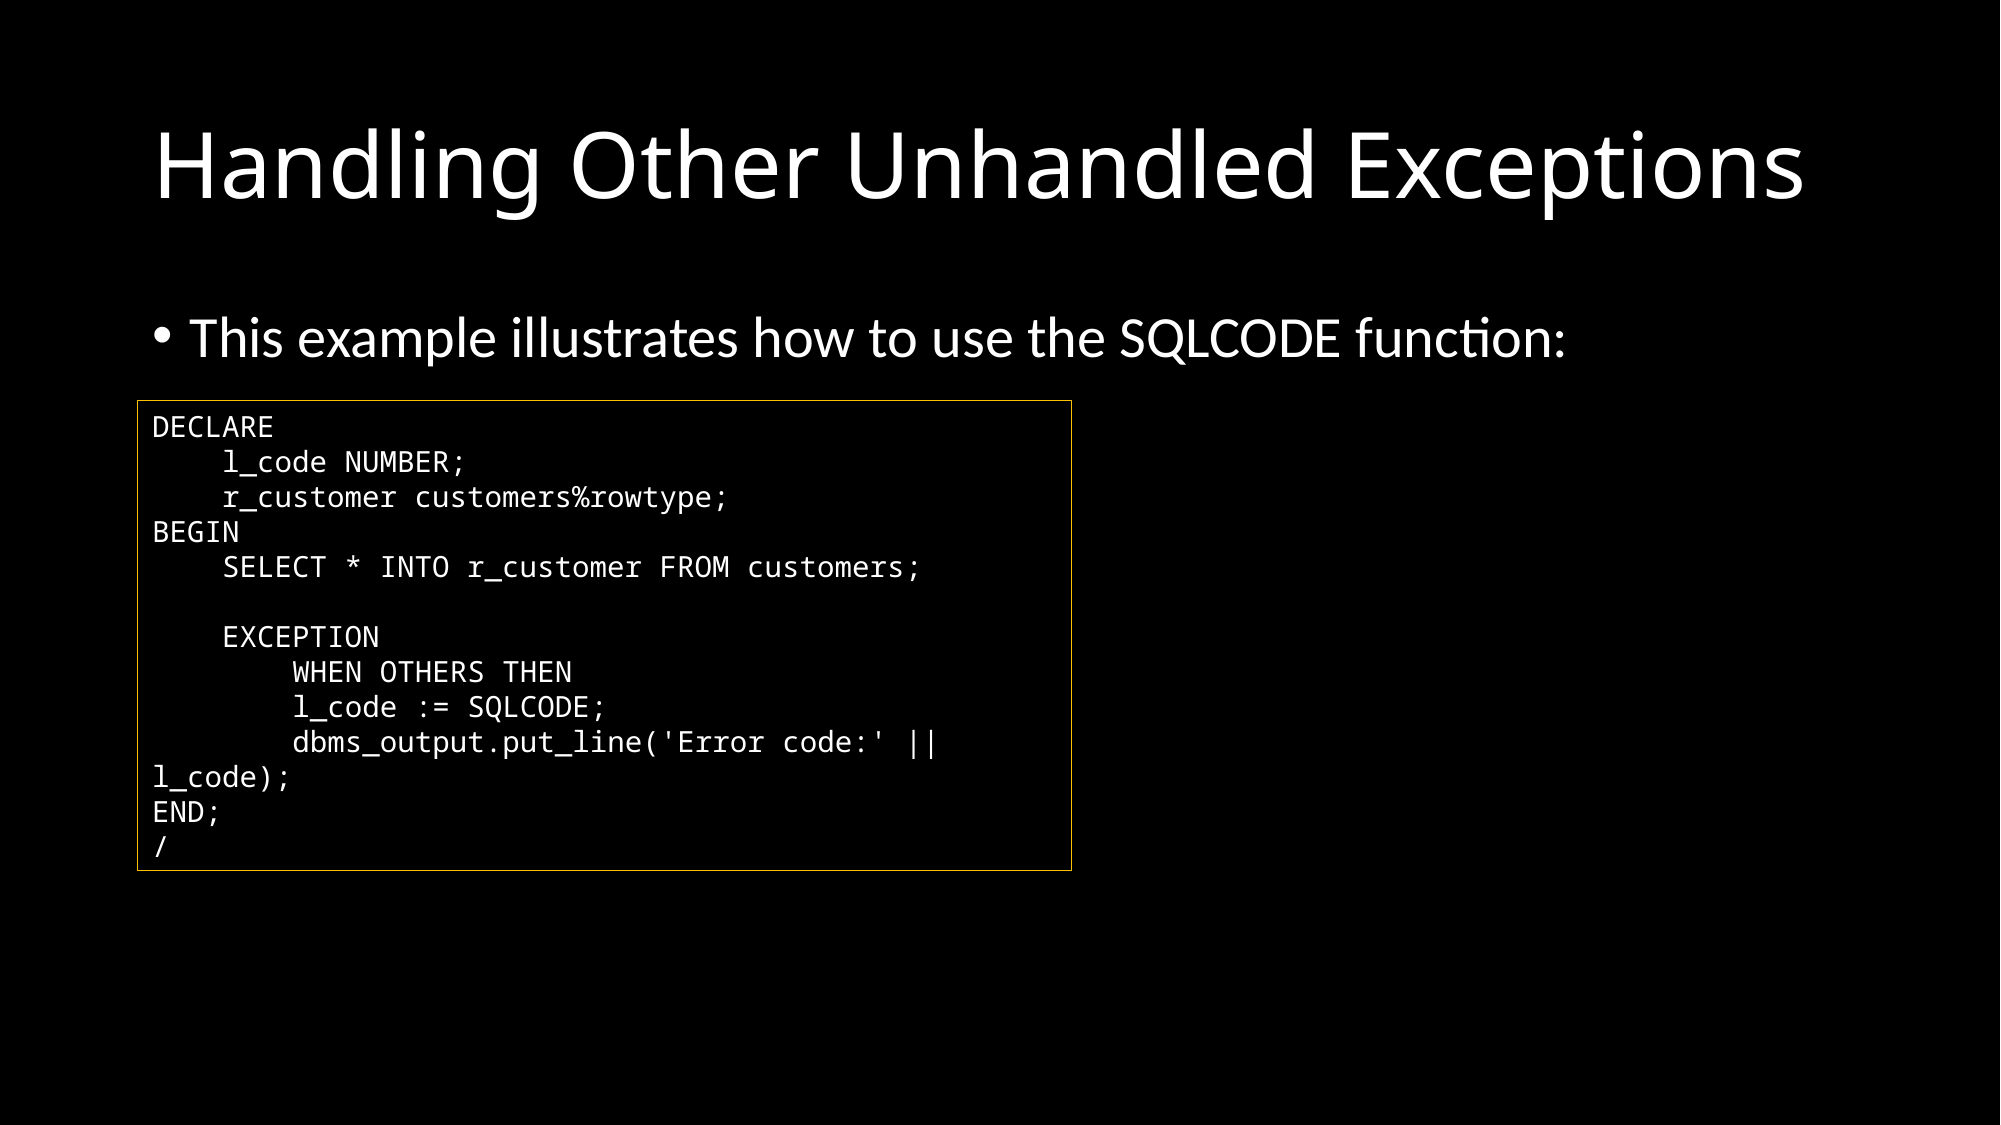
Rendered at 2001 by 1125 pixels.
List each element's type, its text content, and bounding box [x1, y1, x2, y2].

list This example illustrates how to use the SQLCODE function: [137, 299, 1863, 1014]
text_box DECLARE l_code NUMBER; r_customer customers%rowtype; BEGIN SELECT * INTO r_customer FROM customers; EXCEPTION WHEN OTHERS THEN l_code := SQLCODE; dbms_output.put_line('Error code:' || l_code); END; / [137, 400, 1072, 871]
title Handling Other Unhandled Exceptions [137, 59, 1863, 278]
